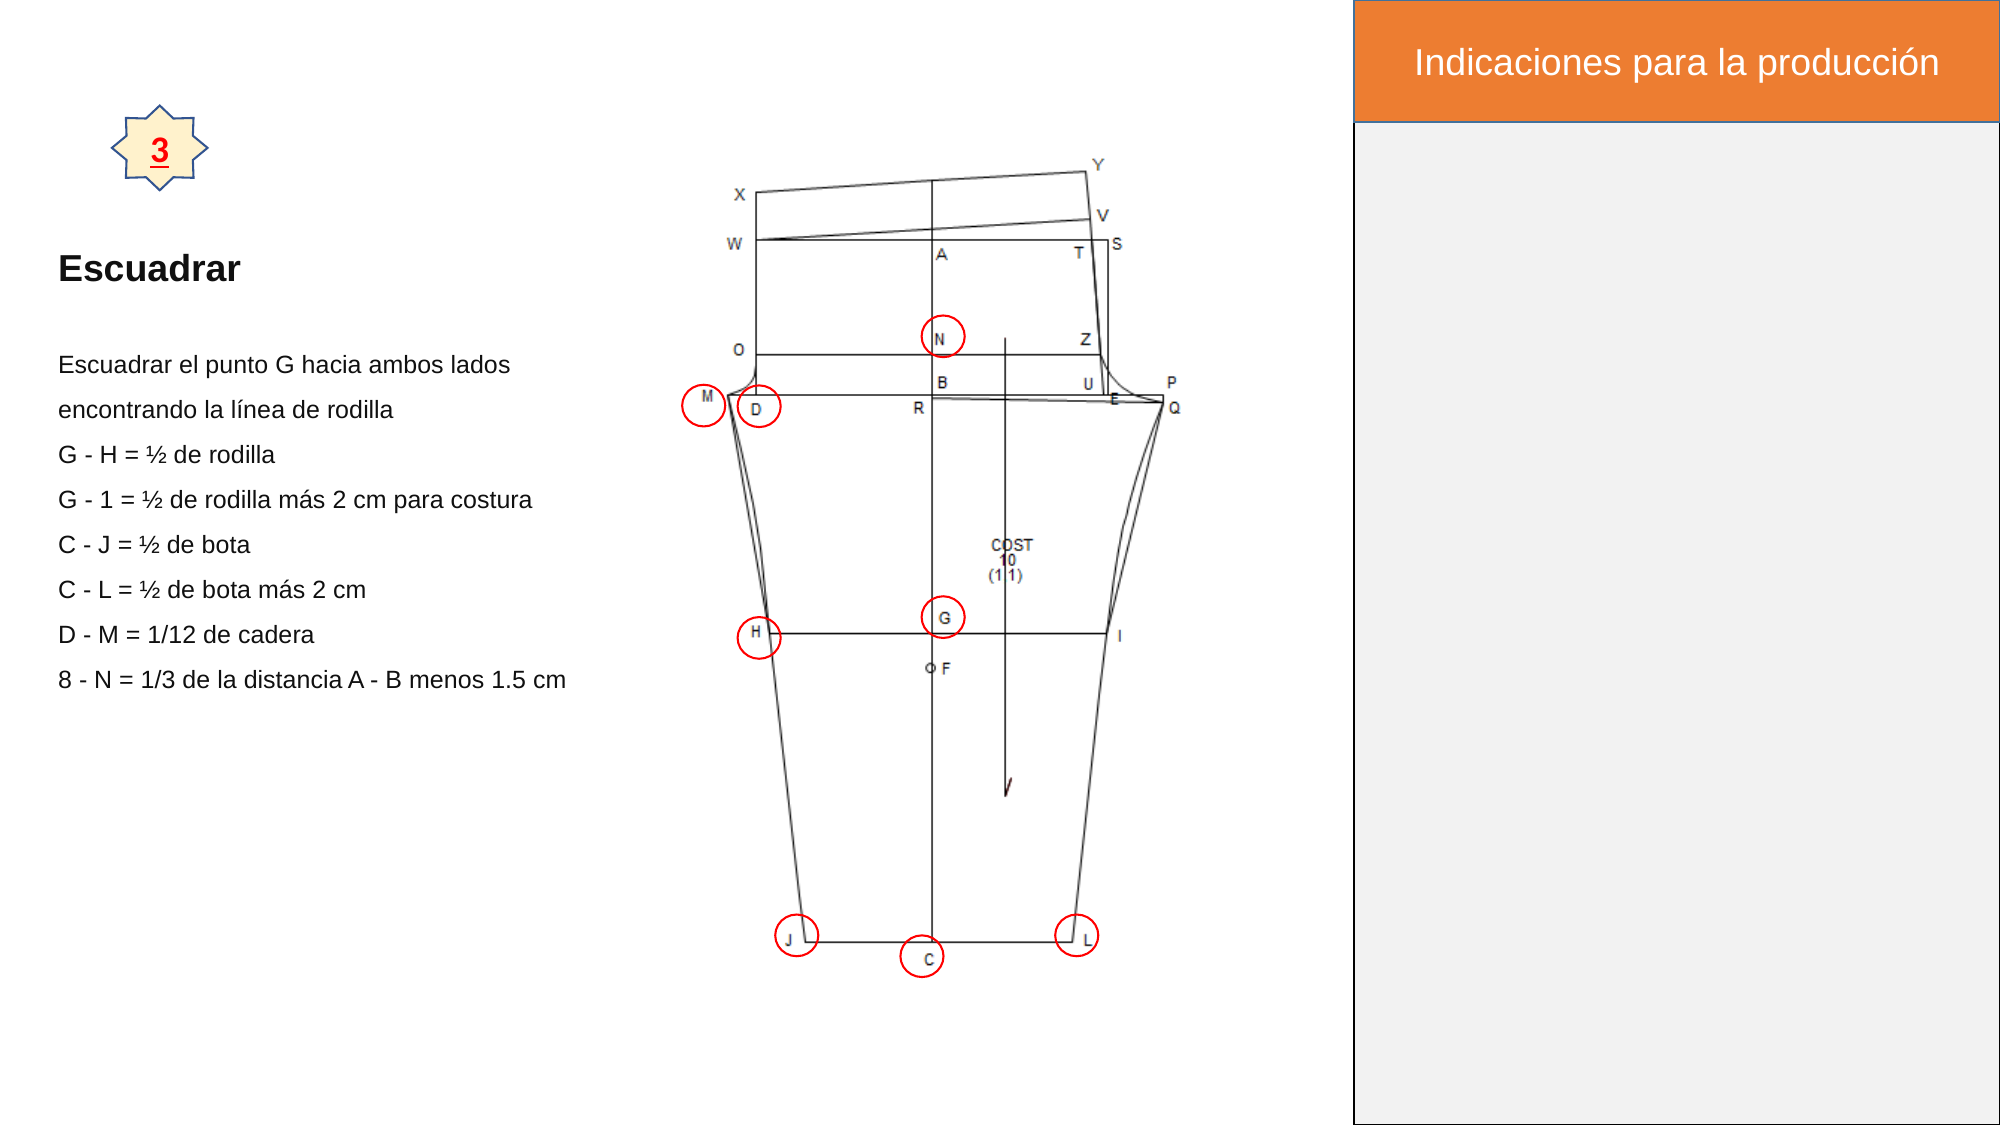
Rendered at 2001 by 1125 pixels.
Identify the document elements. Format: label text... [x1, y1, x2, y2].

text_box [1353, 122, 2000, 1125]
text_box Indicaciones para la producción [1353, 0, 2000, 122]
text_box Escuadrar Escuadrar el punto G hacia ambos lados encontrando la línea de rodilla G - H = ½ de rodilla G - 1 = ½ de rodilla más 2 cm para costura C - J = ½ de bota C - L = ½ de bota más 2 cm D - M = 1/12 de cadera 8 - N = 1/3 de la distancia A - B menos 1.5 cm [43, 214, 583, 701]
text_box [680, 147, 1206, 979]
text_box 3 [110, 104, 210, 192]
